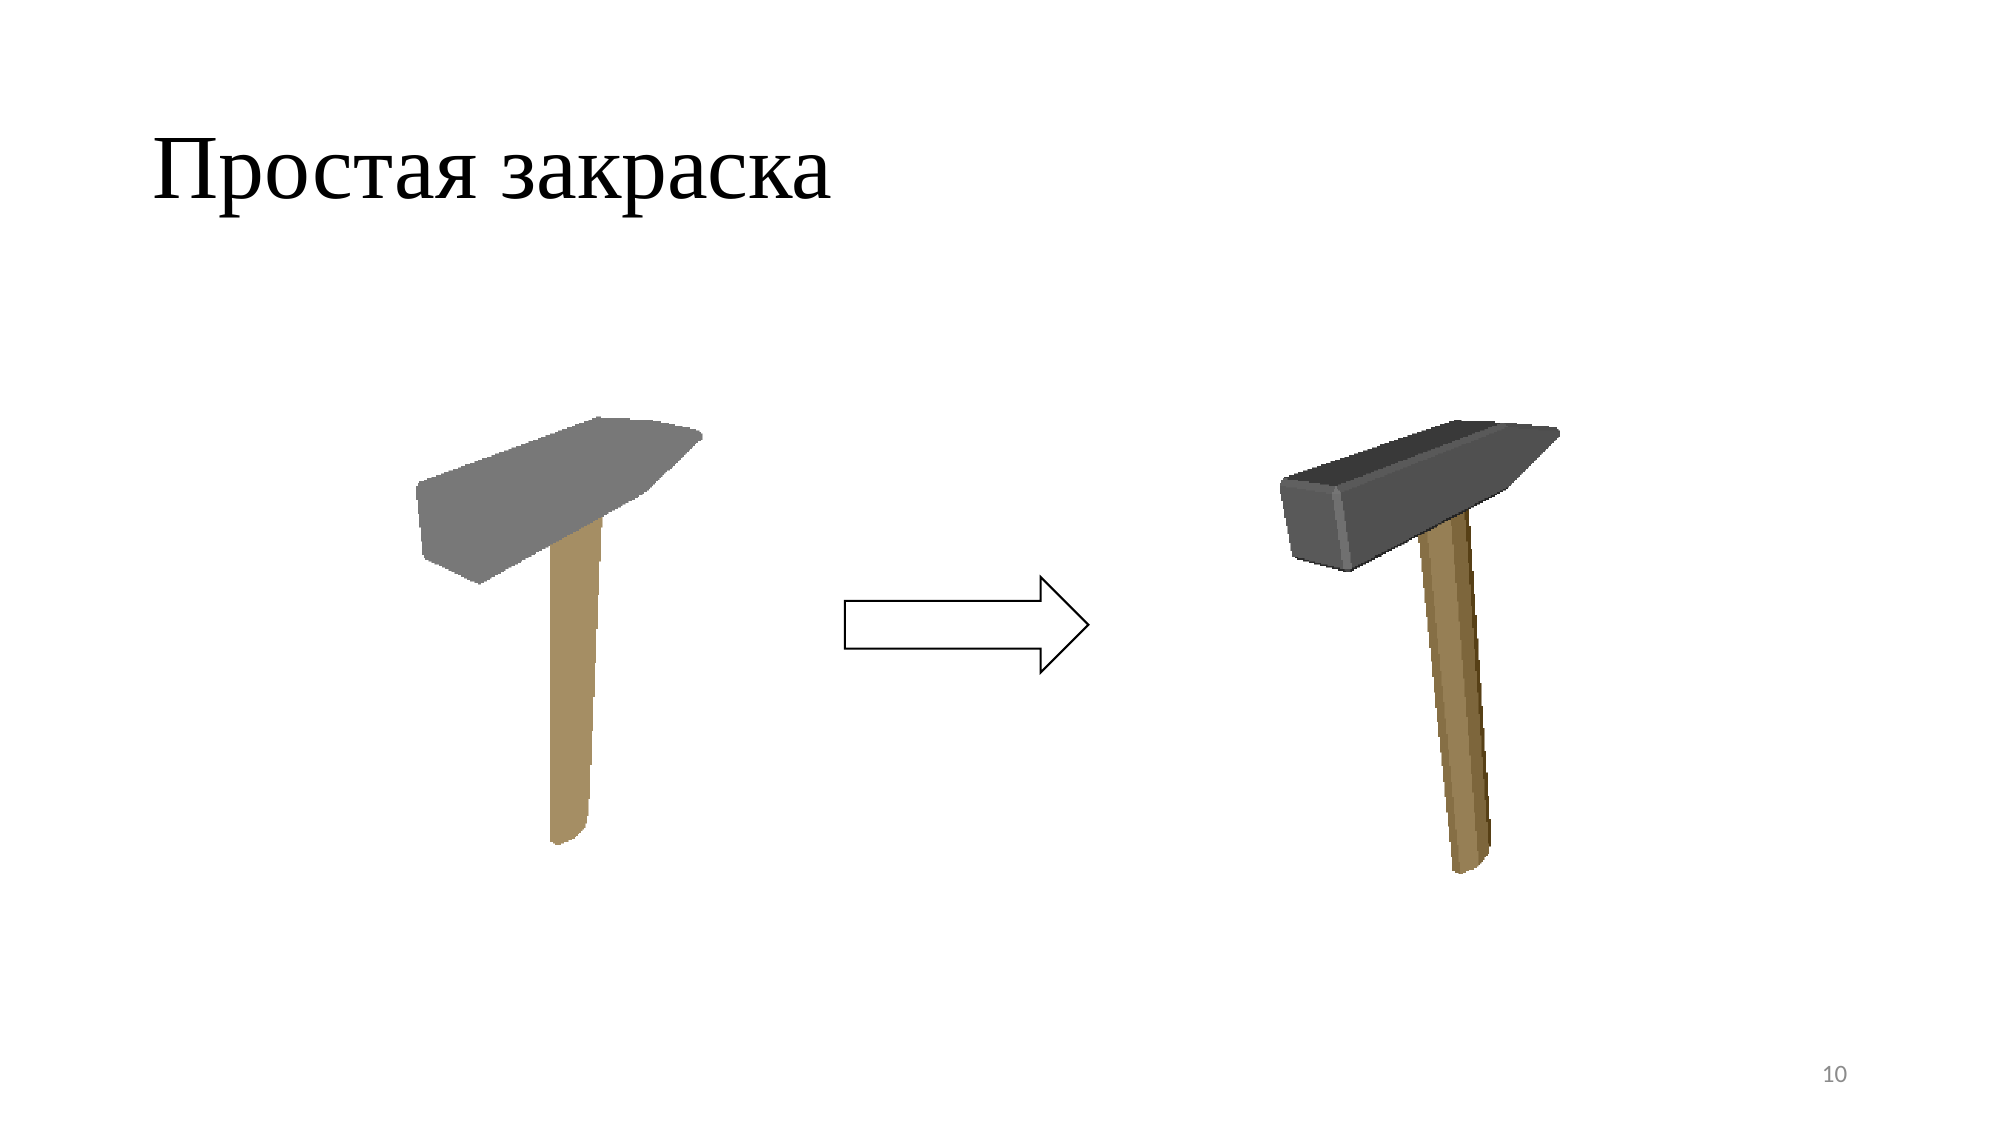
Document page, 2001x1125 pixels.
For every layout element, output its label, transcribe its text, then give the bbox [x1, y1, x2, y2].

title Простая закраска [137, 59, 1863, 278]
picture [1053, 239, 1823, 1011]
slide_number 10 [1412, 1042, 1863, 1103]
text_box [947, 574, 1053, 675]
picture [177, 239, 947, 1011]
